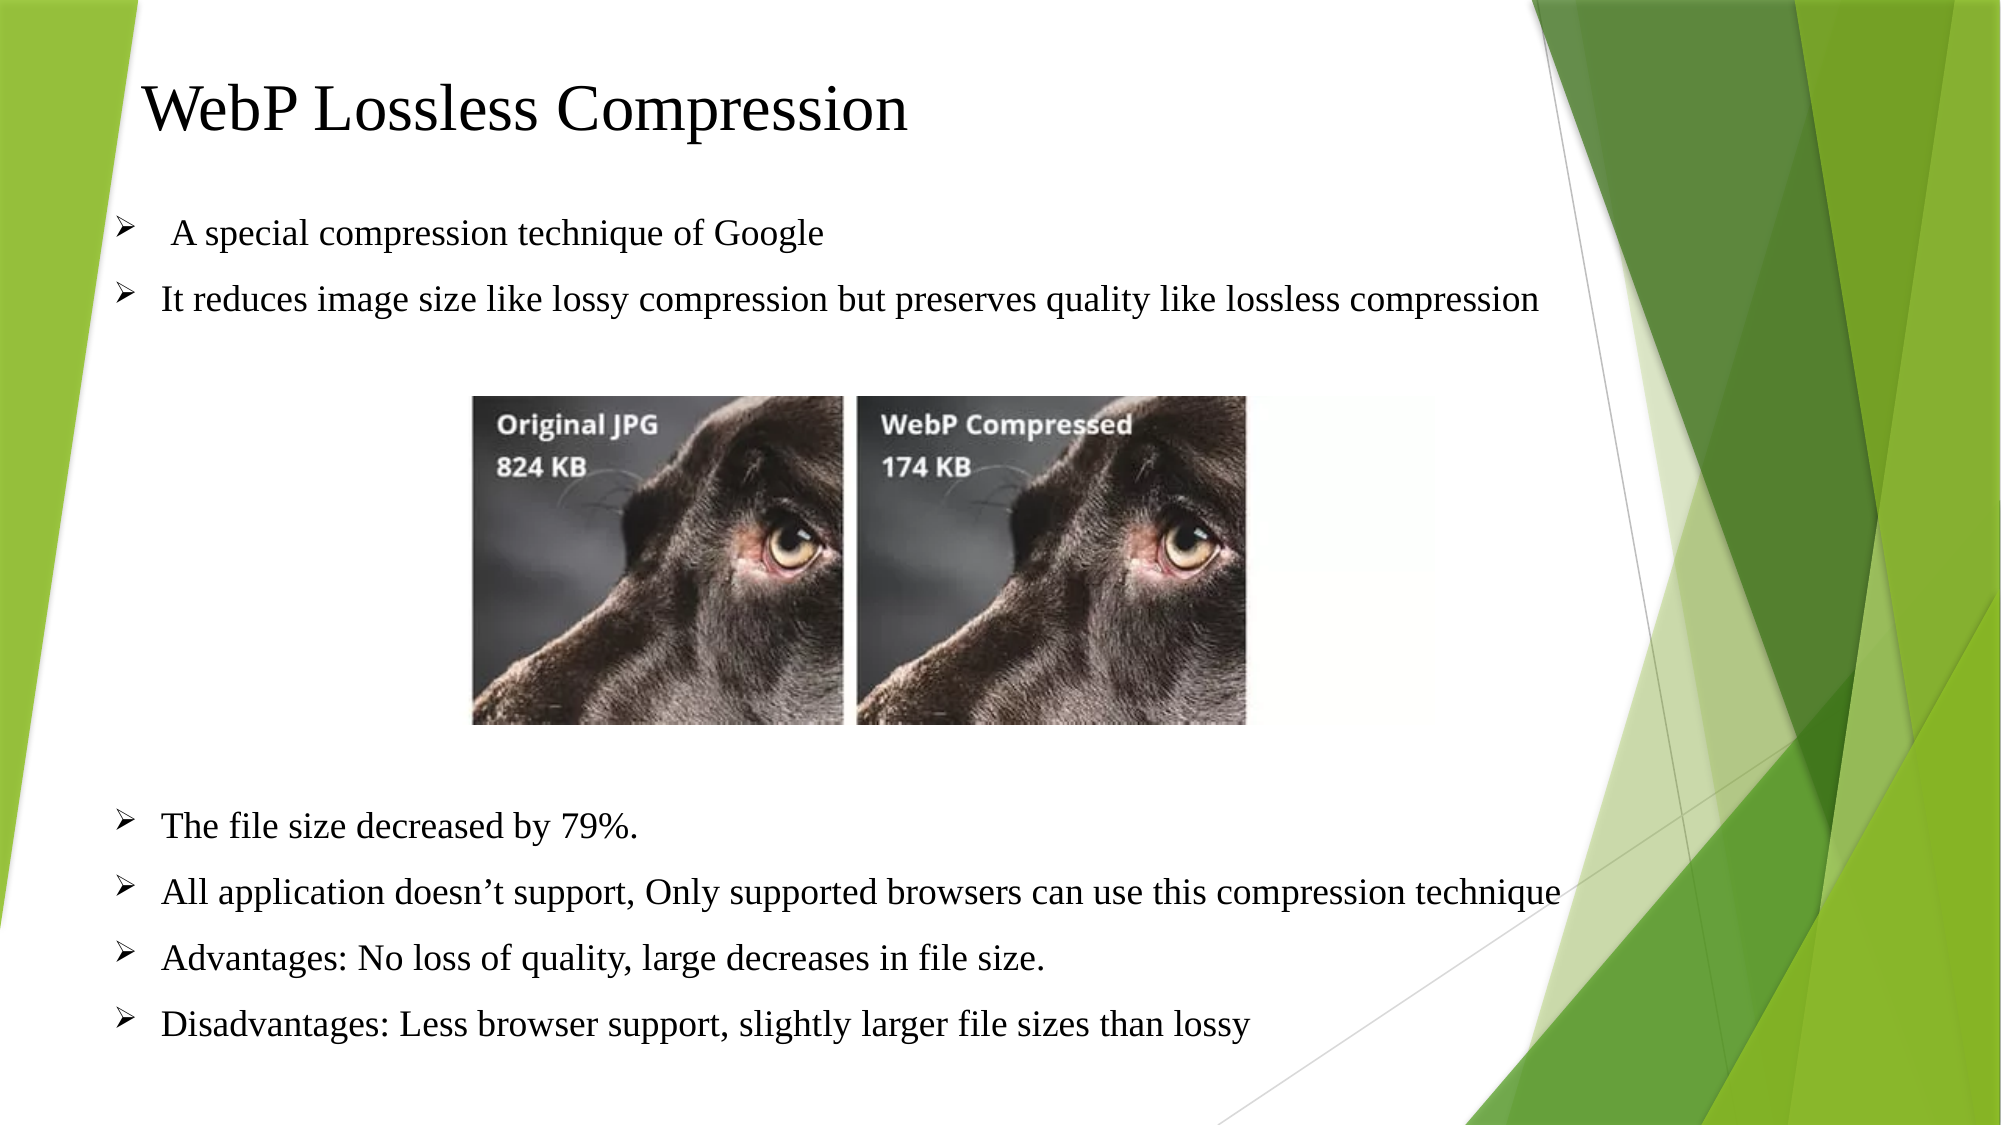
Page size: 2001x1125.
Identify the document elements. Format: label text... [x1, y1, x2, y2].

subtitle A special compression technique of Google It reduces image size like lossy compression but preserves quality like lossless compression The file size decreased by 79%. All application doesn’t support, Only supported browsers can use this compression technique Advantages: No loss of quality, large decreases in file size. Disadvantages: Less browser support, slightly larger file sizes than lossy [98, 200, 1913, 1083]
picture [293, 396, 1436, 726]
title WebP Lossless Compression [126, 51, 1401, 152]
